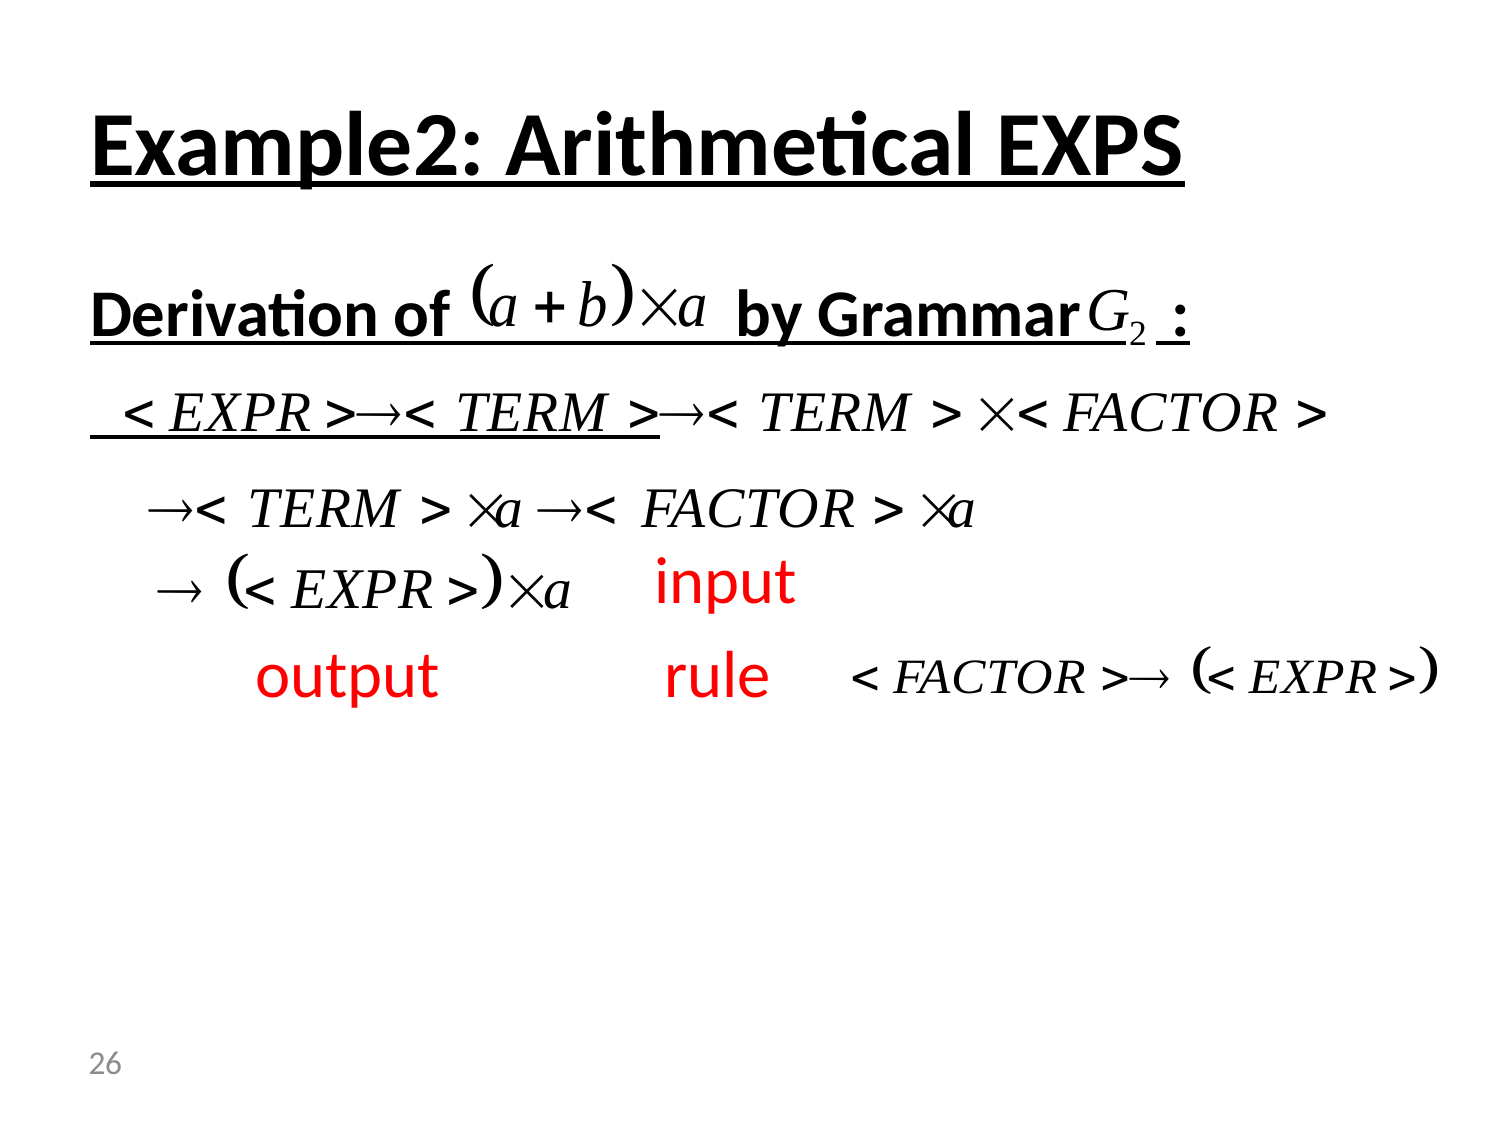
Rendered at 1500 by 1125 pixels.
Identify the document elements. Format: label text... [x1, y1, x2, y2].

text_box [114, 378, 1337, 446]
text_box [461, 261, 721, 354]
slide_number 26 [58, 1031, 409, 1092]
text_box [149, 551, 587, 633]
title Example2: Arithmetical EXPS [75, 45, 1425, 233]
list Derivation of by Grammar : input output rule [75, 262, 1425, 1005]
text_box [140, 474, 989, 543]
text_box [1078, 269, 1161, 356]
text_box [843, 644, 1442, 715]
